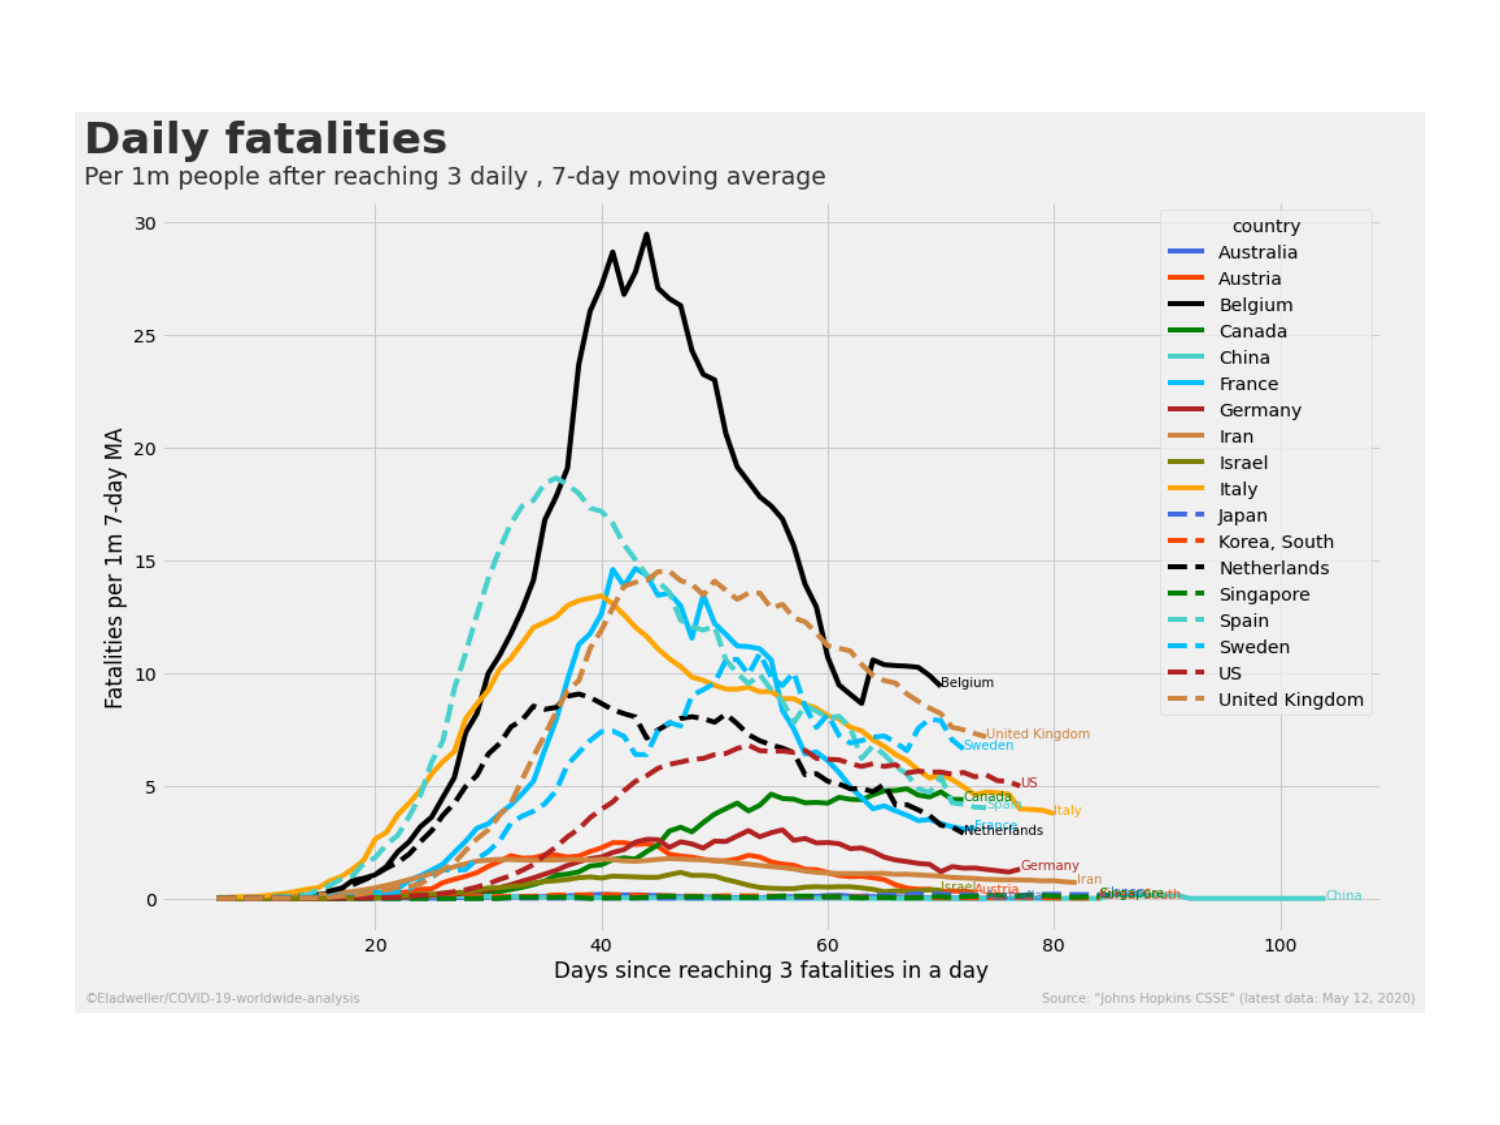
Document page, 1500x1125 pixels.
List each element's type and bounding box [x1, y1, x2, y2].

picture [74, 112, 1426, 1013]
